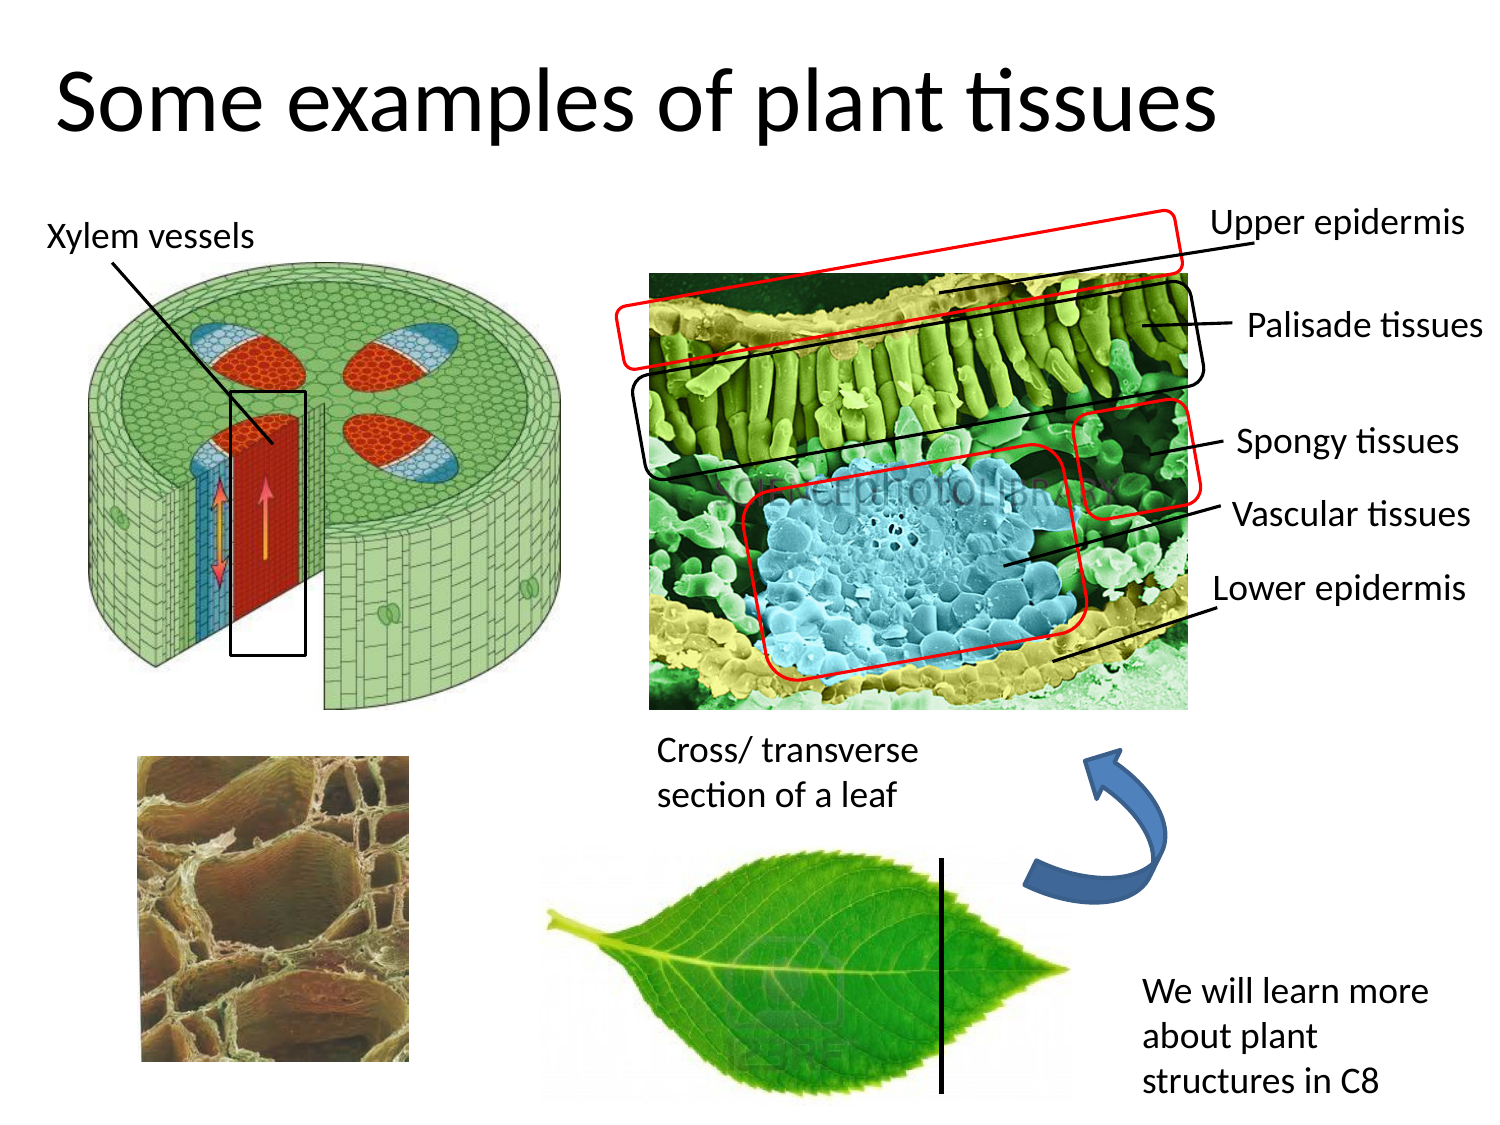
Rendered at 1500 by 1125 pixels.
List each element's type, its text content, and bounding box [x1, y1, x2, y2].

text_box Xylem vessels [32, 203, 271, 264]
picture [539, 846, 1072, 1107]
text_box [810, 249, 933, 271]
text_box [1193, 463, 1203, 504]
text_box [938, 242, 1255, 294]
text_box Cross/ transverse section of a leaf [642, 717, 936, 822]
picture [136, 756, 410, 1063]
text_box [1149, 440, 1224, 456]
text_box [1193, 302, 1198, 321]
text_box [1141, 322, 1232, 327]
title Some examples of plant tissues [17, 0, 1258, 189]
text_box [979, 208, 1181, 241]
text_box [1193, 334, 1206, 388]
text_box Vascular tissues [1217, 481, 1487, 542]
text_box Spongy tissues [1221, 409, 1475, 469]
text_box [630, 373, 643, 465]
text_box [1052, 607, 1218, 662]
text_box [111, 262, 274, 445]
picture [88, 262, 562, 710]
text_box We will learn more about plant structures in C8 [1127, 959, 1486, 1109]
text_box Upper epidermis [1195, 189, 1481, 249]
picture [648, 272, 1188, 710]
text_box [614, 300, 643, 372]
text_box Palisade tissues [1232, 292, 1500, 353]
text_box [1003, 505, 1222, 567]
text_box [1077, 747, 1168, 905]
text_box Lower epidermis [1197, 555, 1482, 616]
